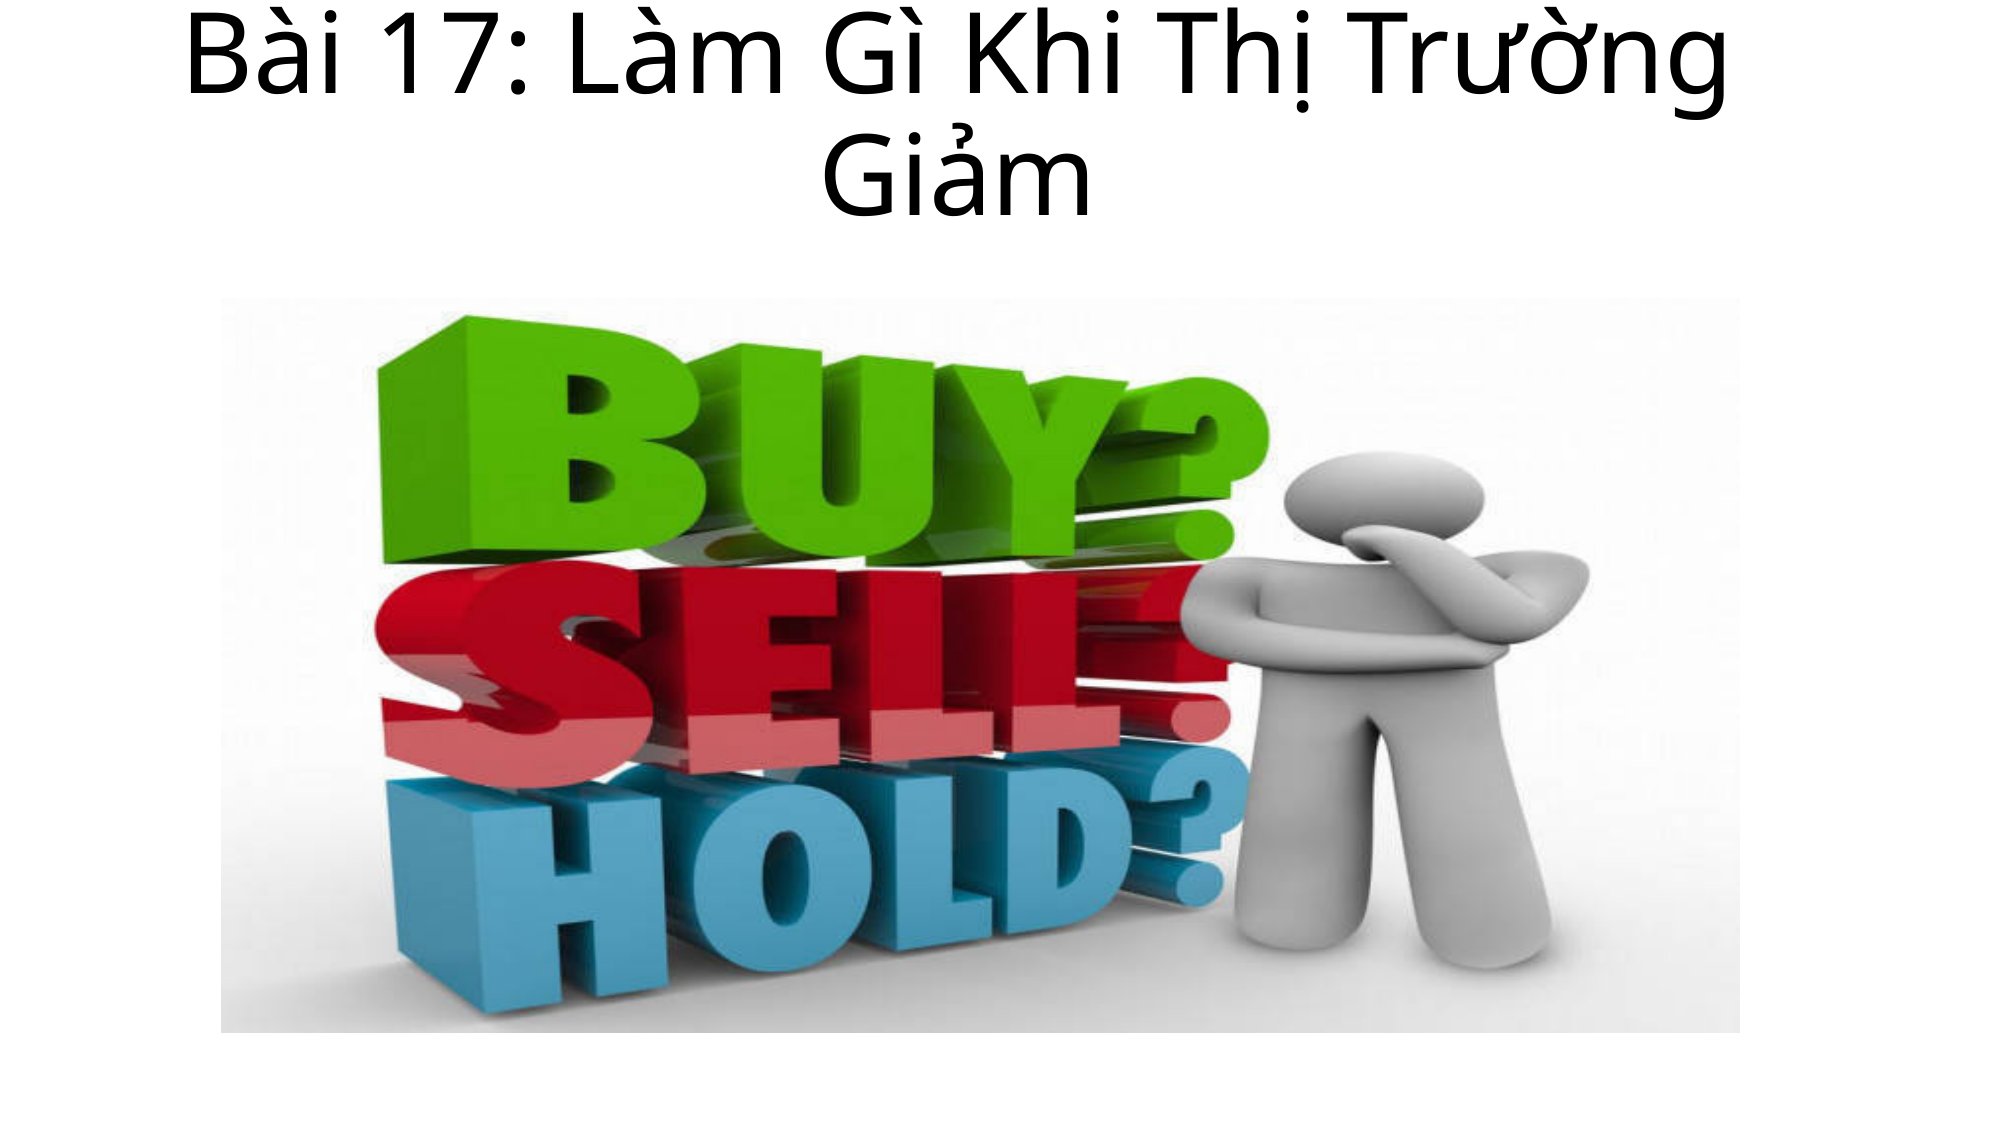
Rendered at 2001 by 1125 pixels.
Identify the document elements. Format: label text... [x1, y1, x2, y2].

picture [221, 298, 1740, 1034]
title Bài 17: Làm Gì Khi Thị Trường Giảm [142, 100, 1774, 247]
